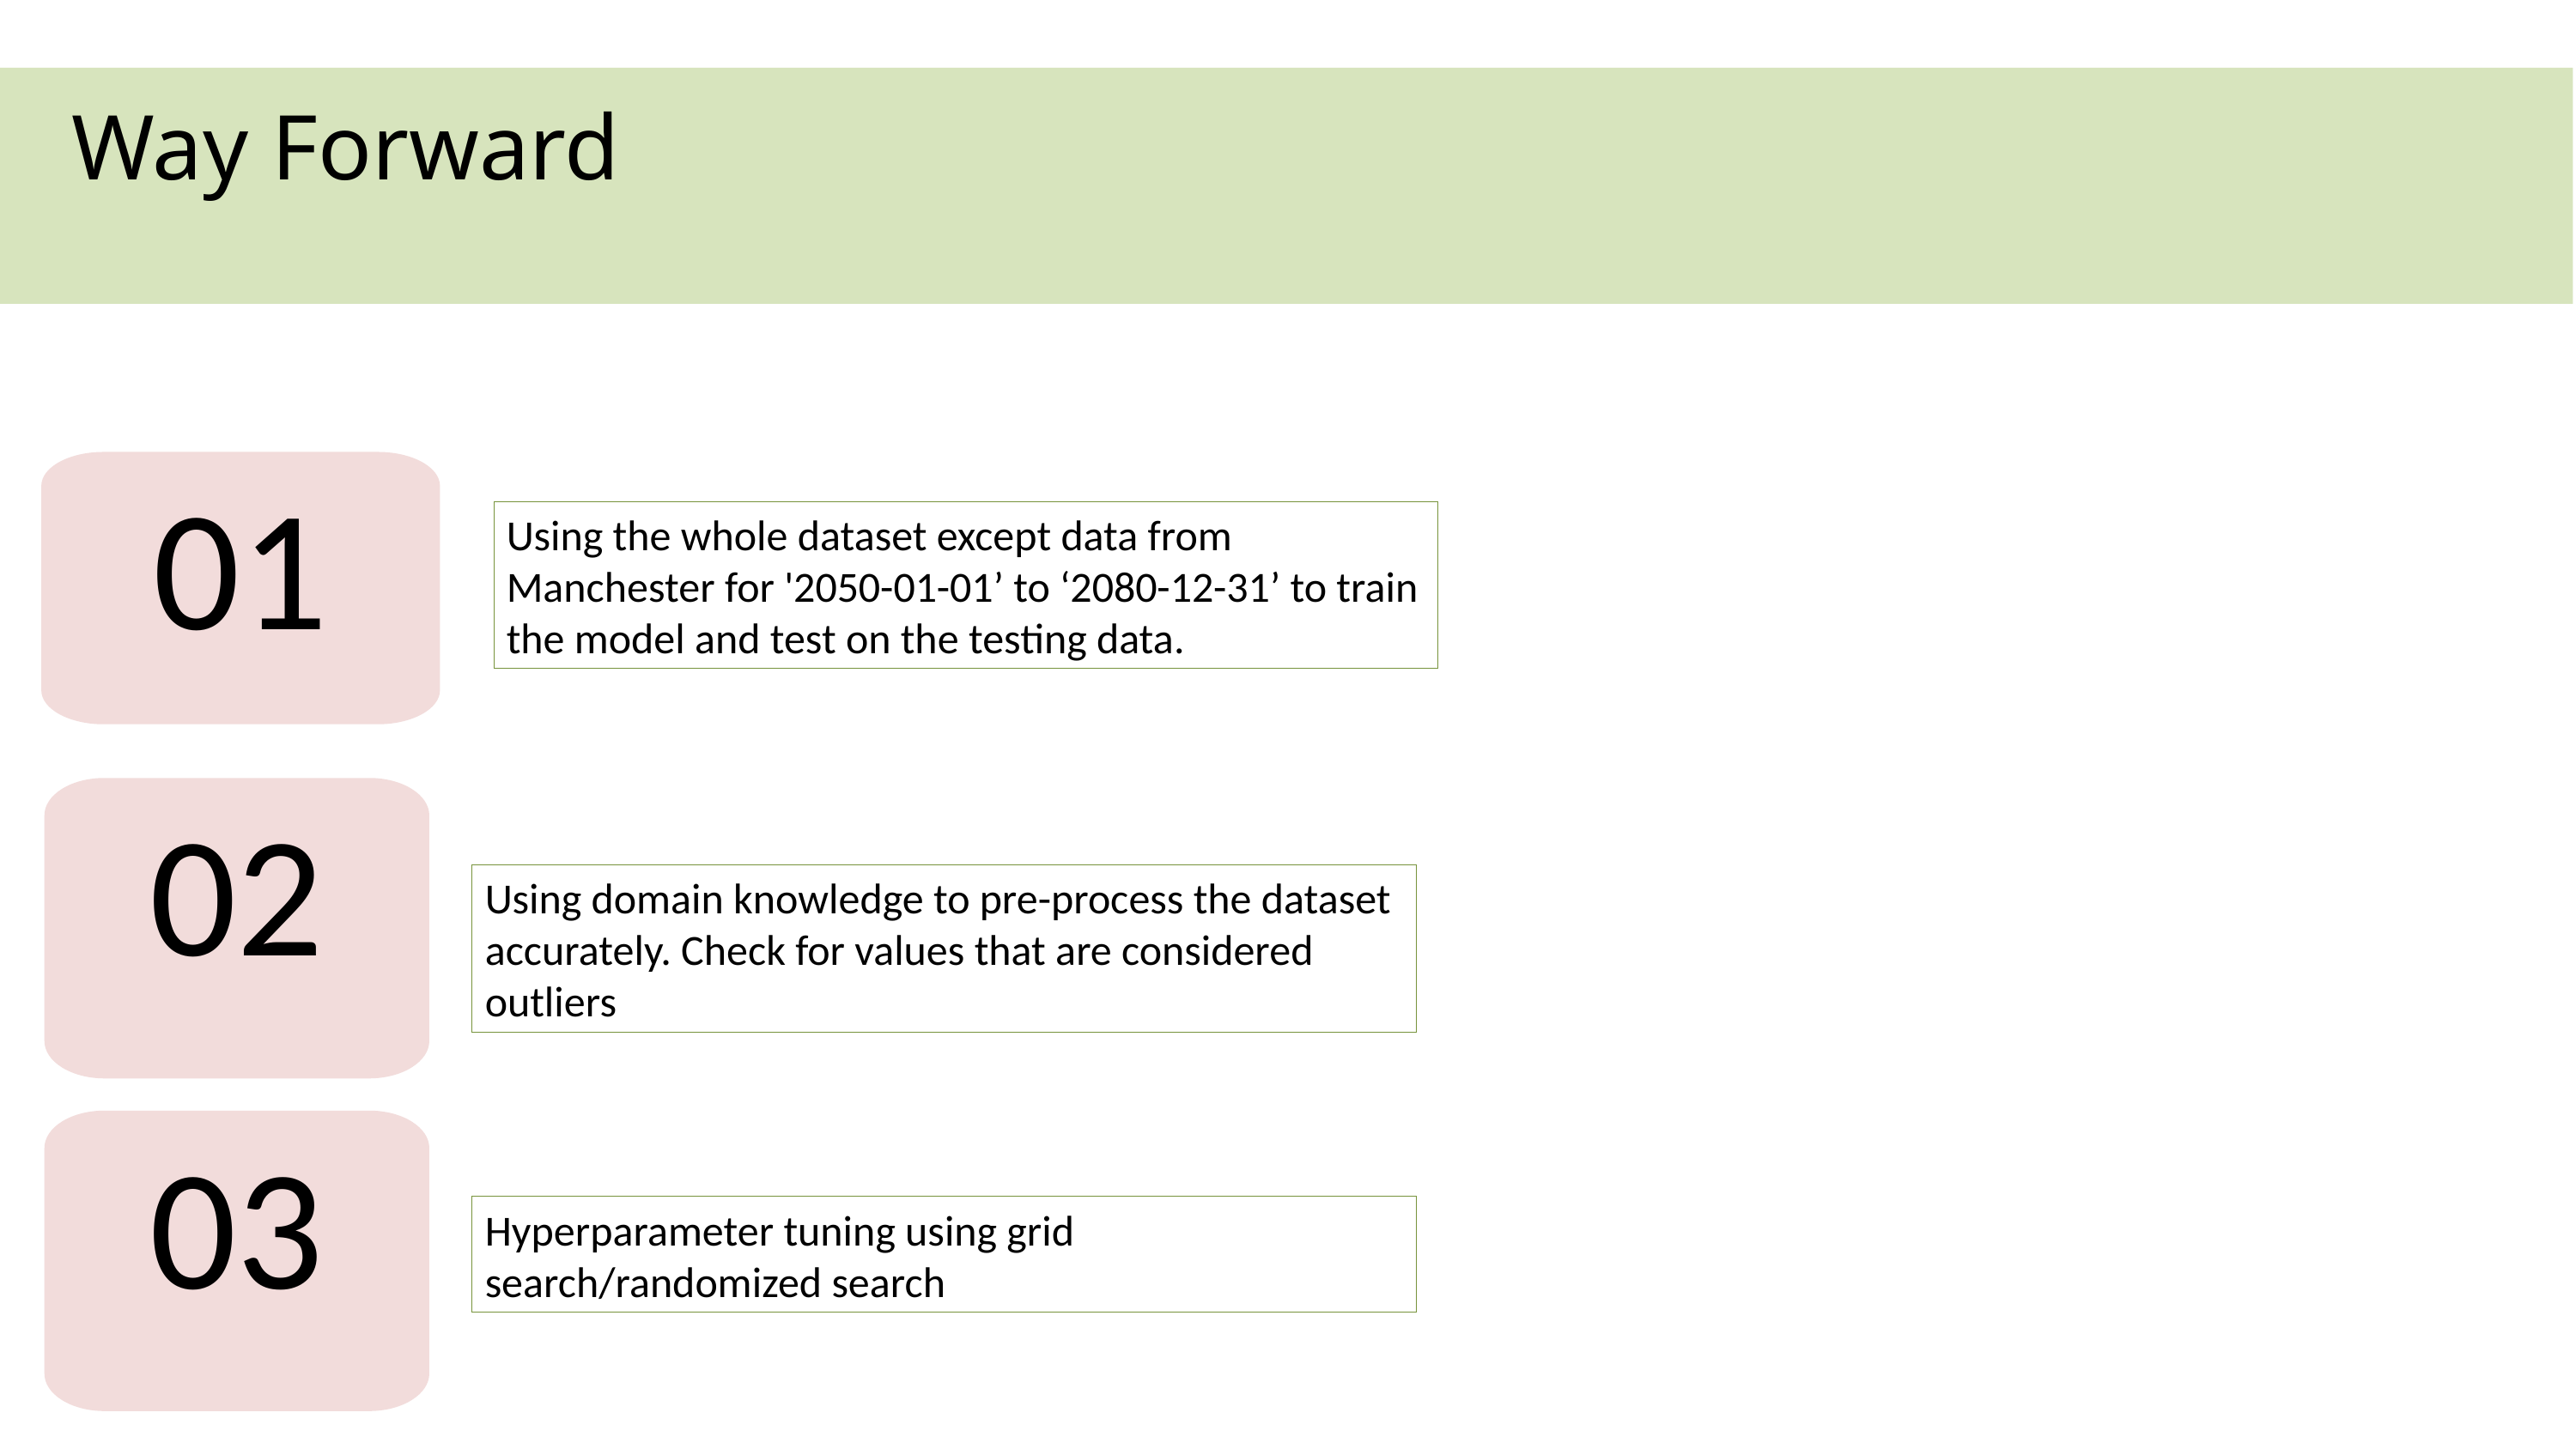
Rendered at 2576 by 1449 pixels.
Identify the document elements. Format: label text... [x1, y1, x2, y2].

text_box 03 [44, 1110, 429, 1411]
text_box 01 [41, 452, 440, 724]
text_box Using domain knowledge to pre-process the dataset accurately. Check for values that are considered outliers [471, 864, 1417, 1033]
text_box Using the whole dataset except data from Manchester for '2050-01-01’ to ‘2080-12-31’ to train the model and test on the testing data. [494, 501, 1438, 669]
text_box 02 [44, 778, 429, 1079]
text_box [0, 93, 2573, 305]
text_box Hyperparameter tuning using grid search/randomized search [471, 1196, 1417, 1313]
